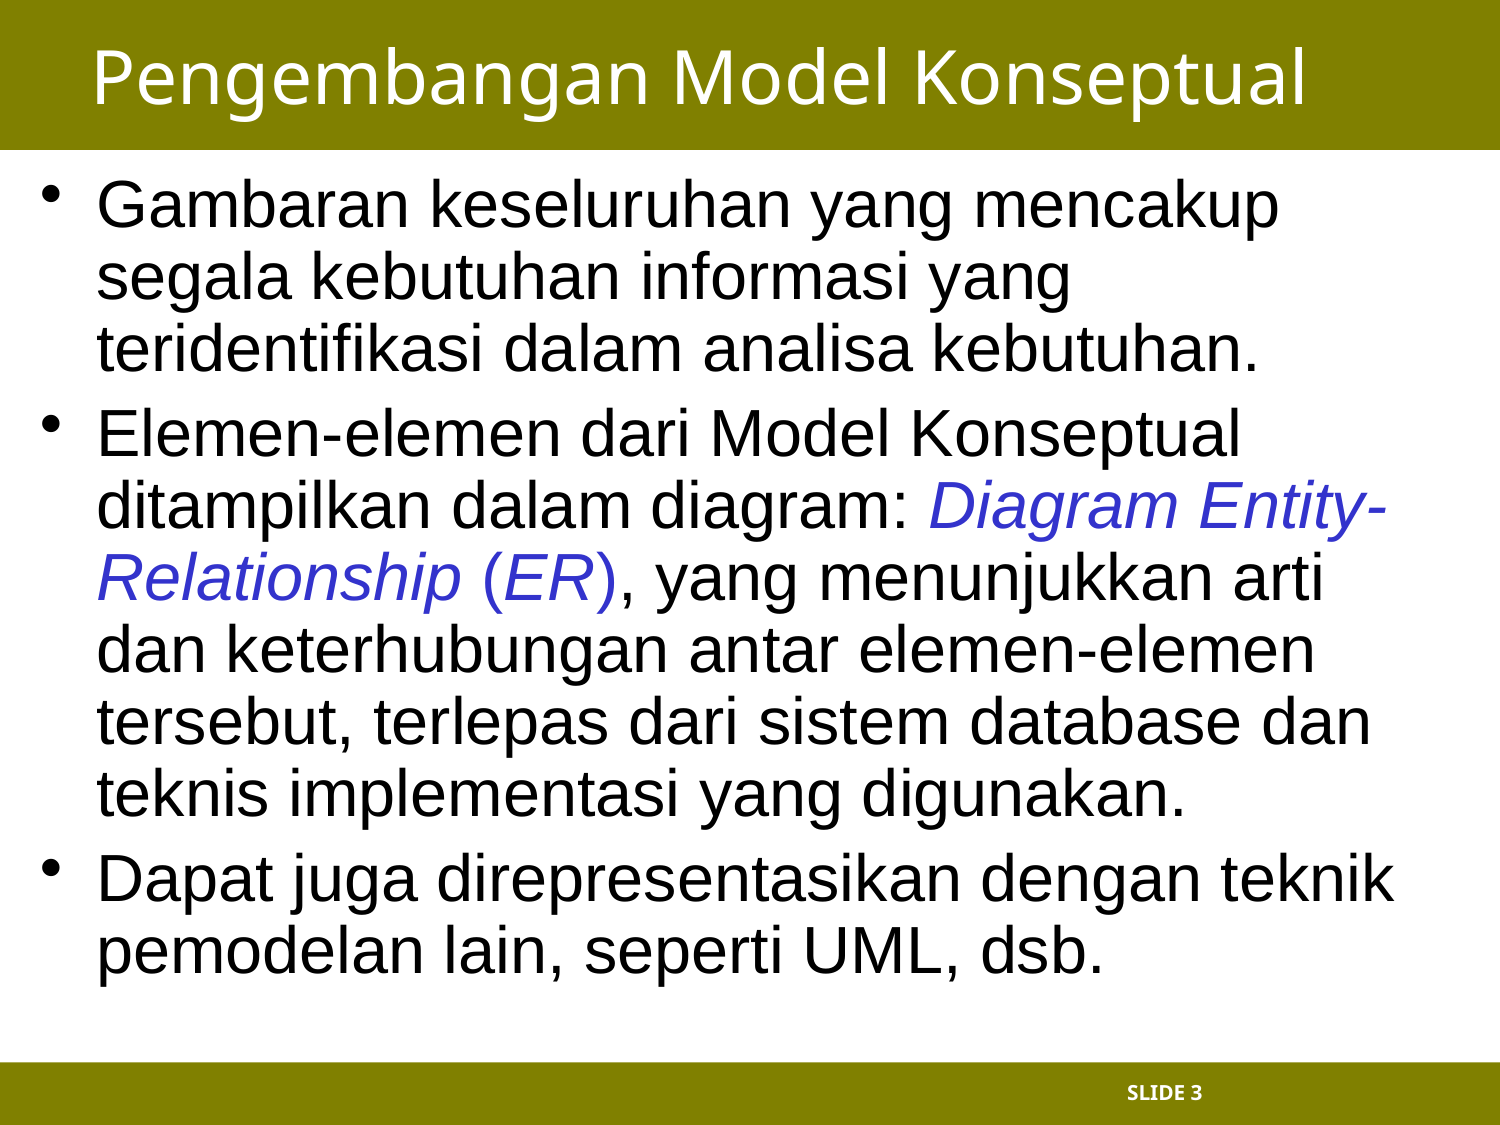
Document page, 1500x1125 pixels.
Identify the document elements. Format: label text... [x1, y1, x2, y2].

title Pengembangan Model Konseptual [75, 0, 1425, 150]
list Gambaran keseluruhan yang mencakup segala kebutuhan informasi yang teridentifikasi dalam analisa kebutuhan. Elemen-elemen dari Model Konseptual ditampilkan dalam diagram: Diagram Entity-Relationship (ER), yang menunjukkan arti dan keterhubungan antar elemen-elemen tersebut, terlepas dari sistem database dan teknis implementasi yang digunakan. Dapat juga direpresentasikan dengan teknik pemodelan lain, seperti UML, dsb. [24, 162, 1463, 1063]
